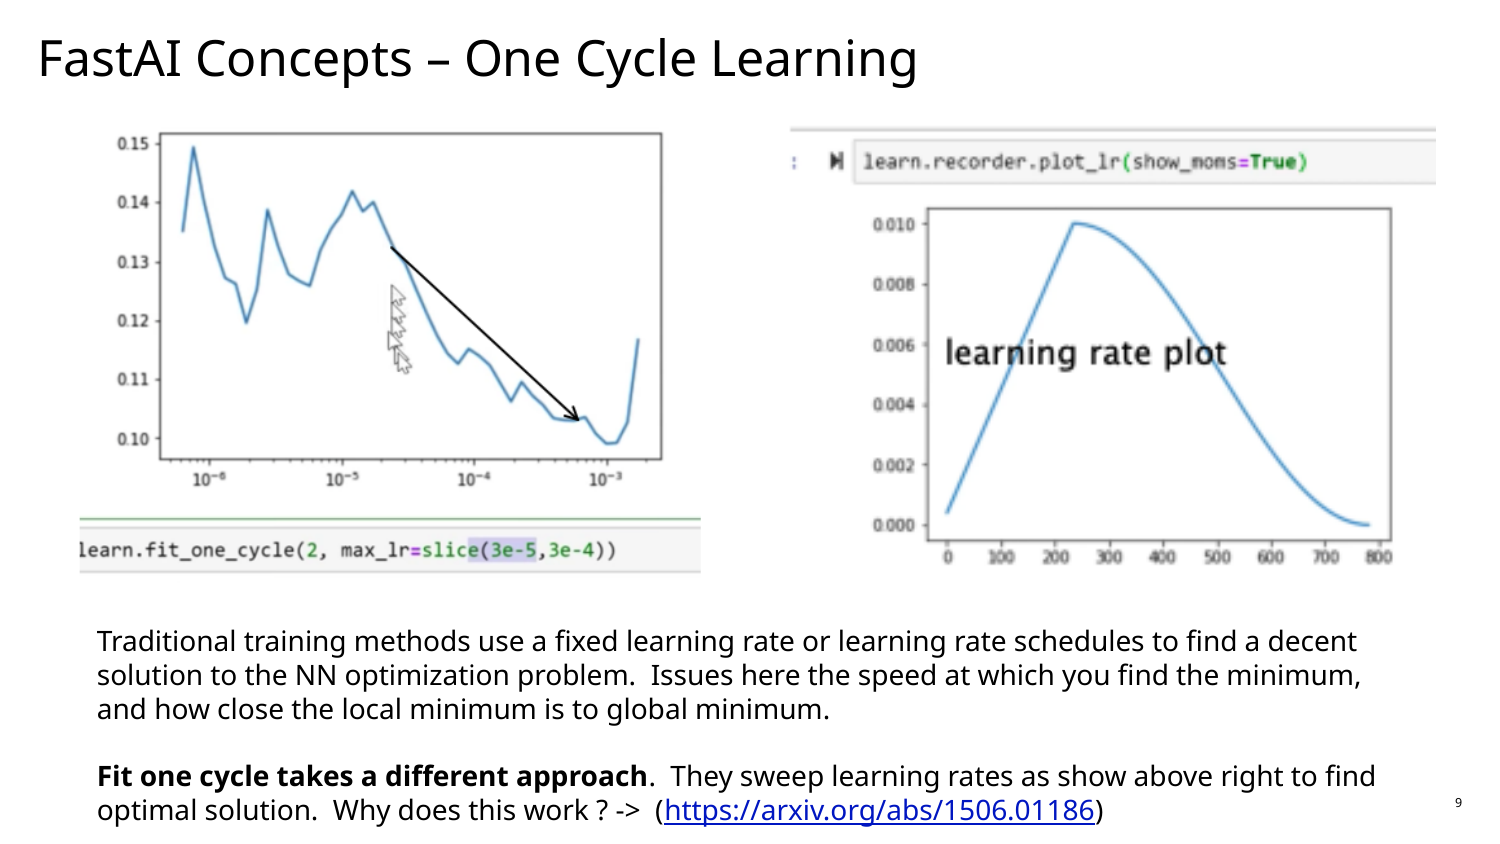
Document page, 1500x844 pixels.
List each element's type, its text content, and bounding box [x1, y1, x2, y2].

text_box Traditional training methods use a fixed learning rate or learning rate schedules to find a decent solution to the NN optimization problem. Issues here the speed at which you find the minimum, and how close the local minimum is to global minimum. Fit one cycle takes a different approach. They sweep learning rates as show above right to find optimal solution. Why does this work ? -> (https://arxiv.org/abs/1506.01186) [82, 616, 1418, 844]
picture [786, 117, 1437, 583]
picture [76, 117, 710, 583]
slide_number 9 [1418, 791, 1463, 815]
title FastAI Concepts – One Cycle Learning [37, 33, 1204, 174]
